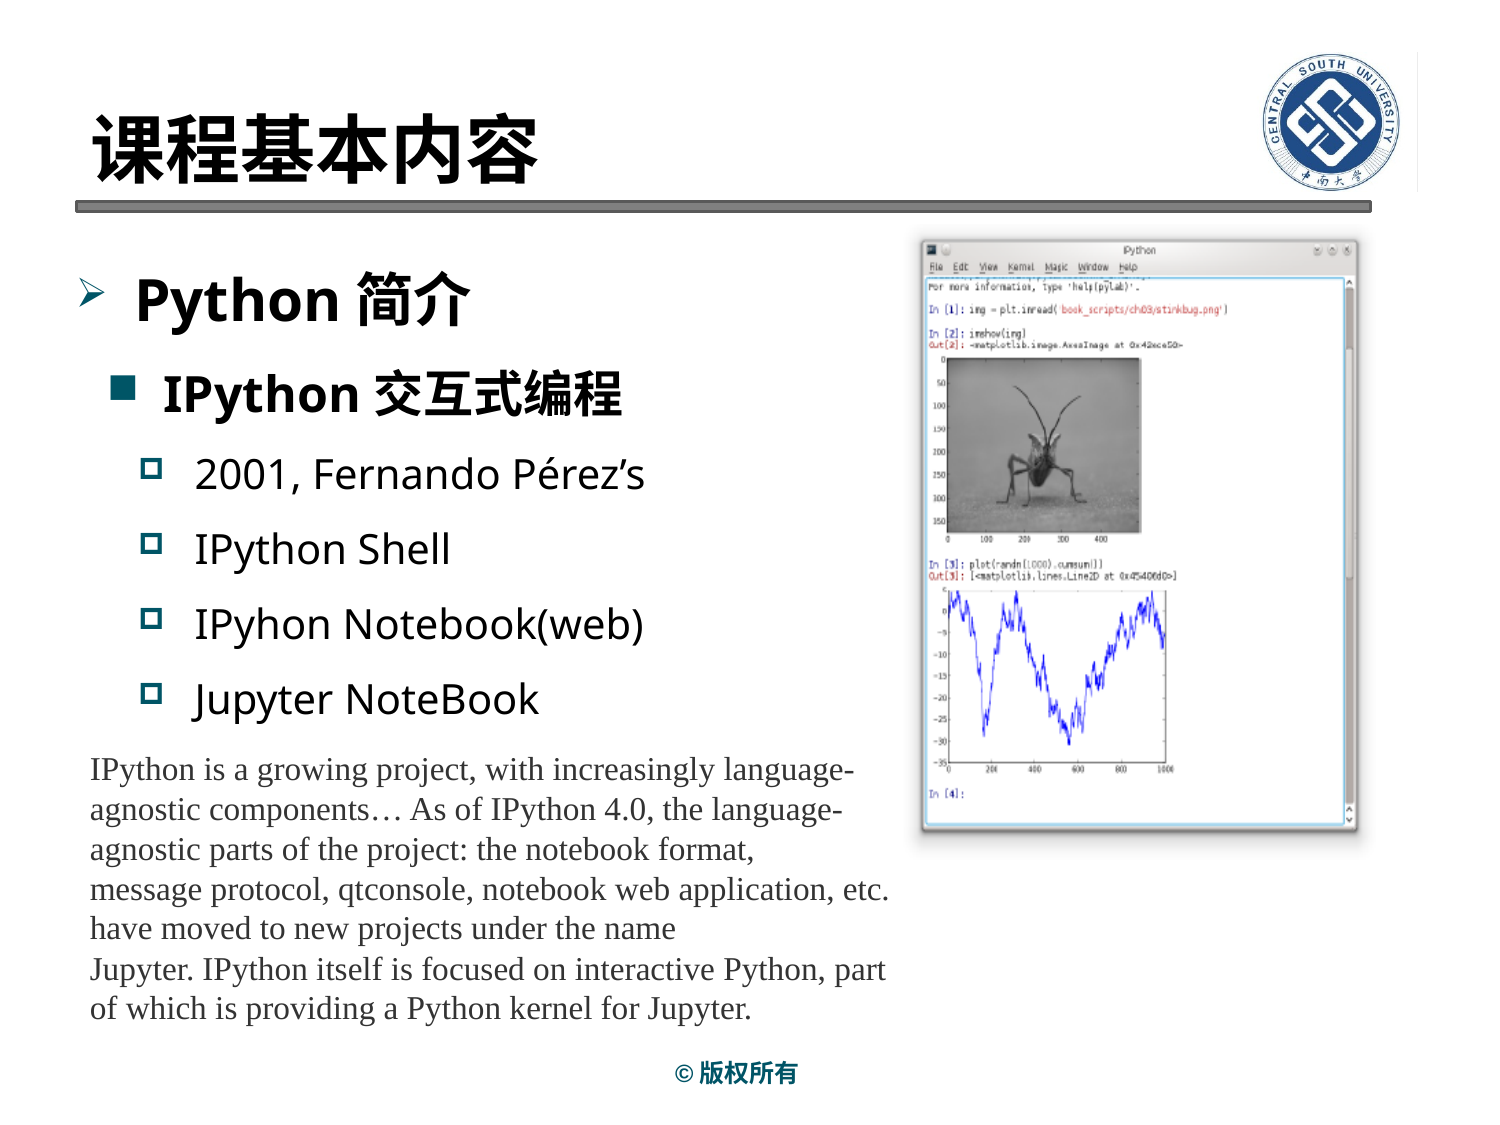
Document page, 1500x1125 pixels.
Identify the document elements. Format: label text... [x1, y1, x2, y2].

picture [1354, 52, 1418, 192]
text_box IPython is a growing project, with increasingly language-agnostic components… As of IPython 4.0, the language-agnostic parts of the project: the notebook format, message protocol, qtconsole, notebook web application, etc. have moved to new projects under the name Jupyter. IPython itself is focused on interactive Python, part of which is providing a Python kernel for Jupyter. [74, 739, 916, 1034]
list Python简介 IPython交互式编程 2001, Fernando Pérez’s IPython Shell IPyhon Notebook(web) Jupyter NoteBook [60, 220, 1424, 1024]
picture [903, 223, 1377, 860]
title 课程基本内容 [75, 12, 1354, 200]
